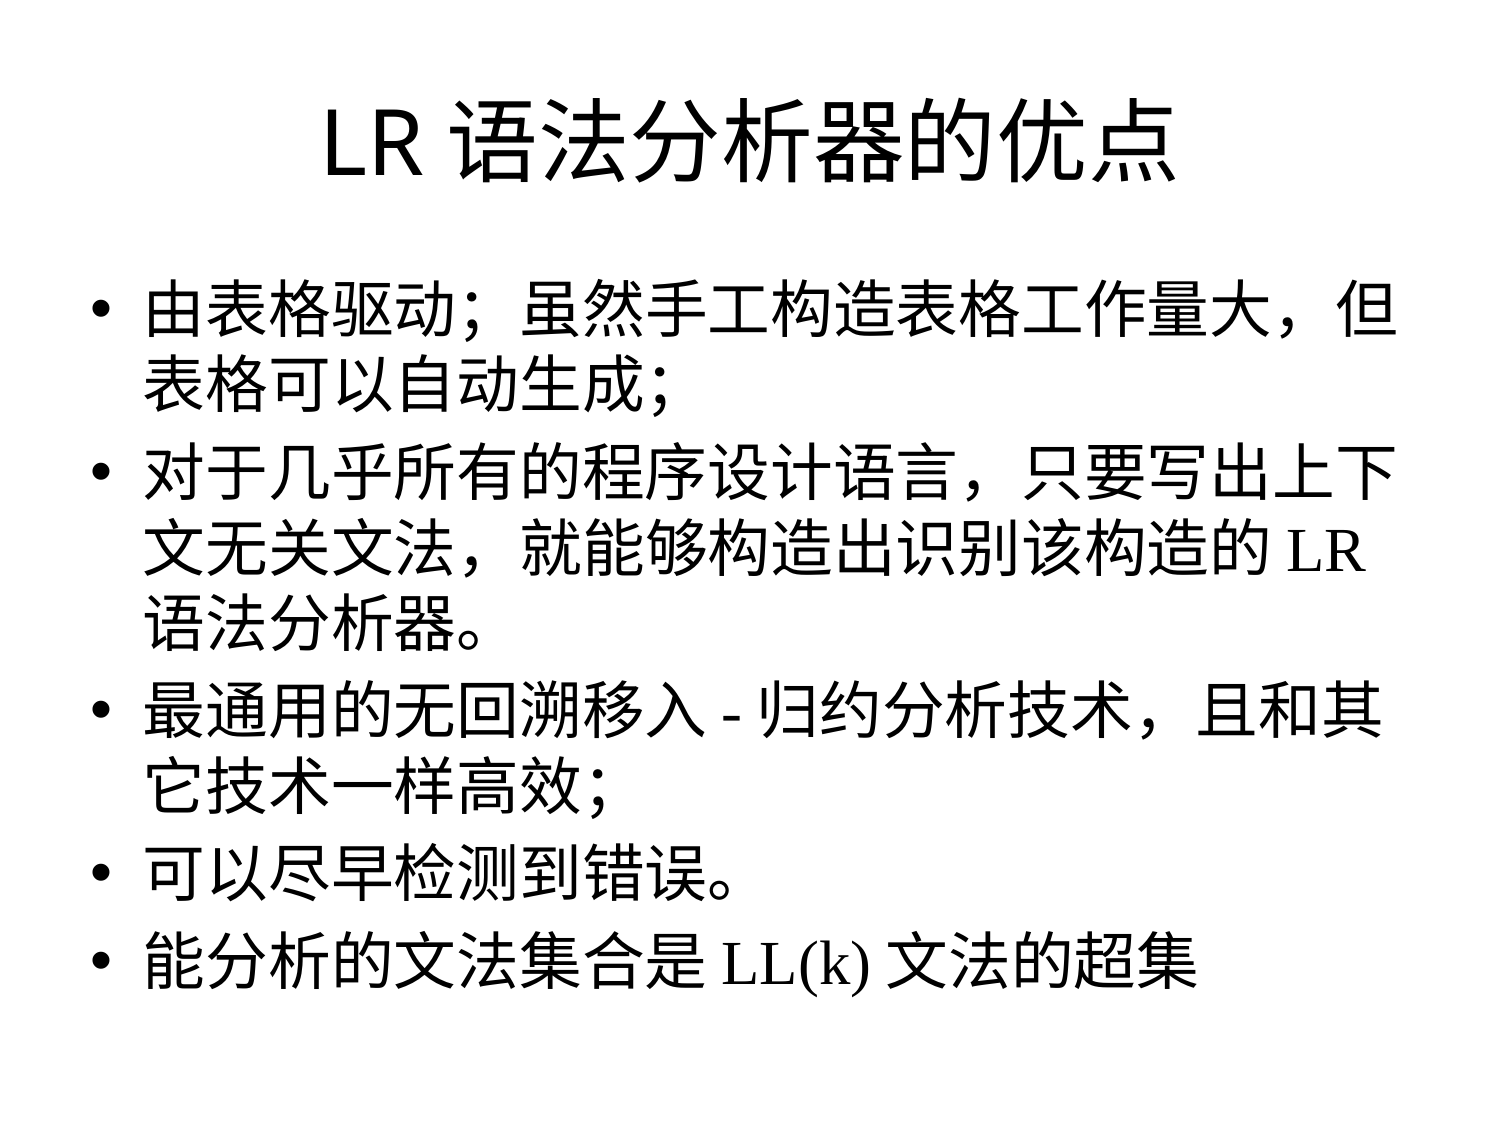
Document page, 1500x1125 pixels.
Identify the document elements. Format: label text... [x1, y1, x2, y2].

title LR语法分析器的优点 [75, 45, 1425, 233]
list 由表格驱动；虽然手工构造表格工作量大，但表格可以自动生成； 对于几乎所有的程序设计语言，只要写出上下文无关文法，就能够构造出识别该构造的LR语法分析器。 最通用的无回溯移入-归约分析技术，且和其它技术一样高效； 可以尽早检测到错误。 能分析的文法集合是LL(k)文法的超集 [75, 262, 1425, 1005]
